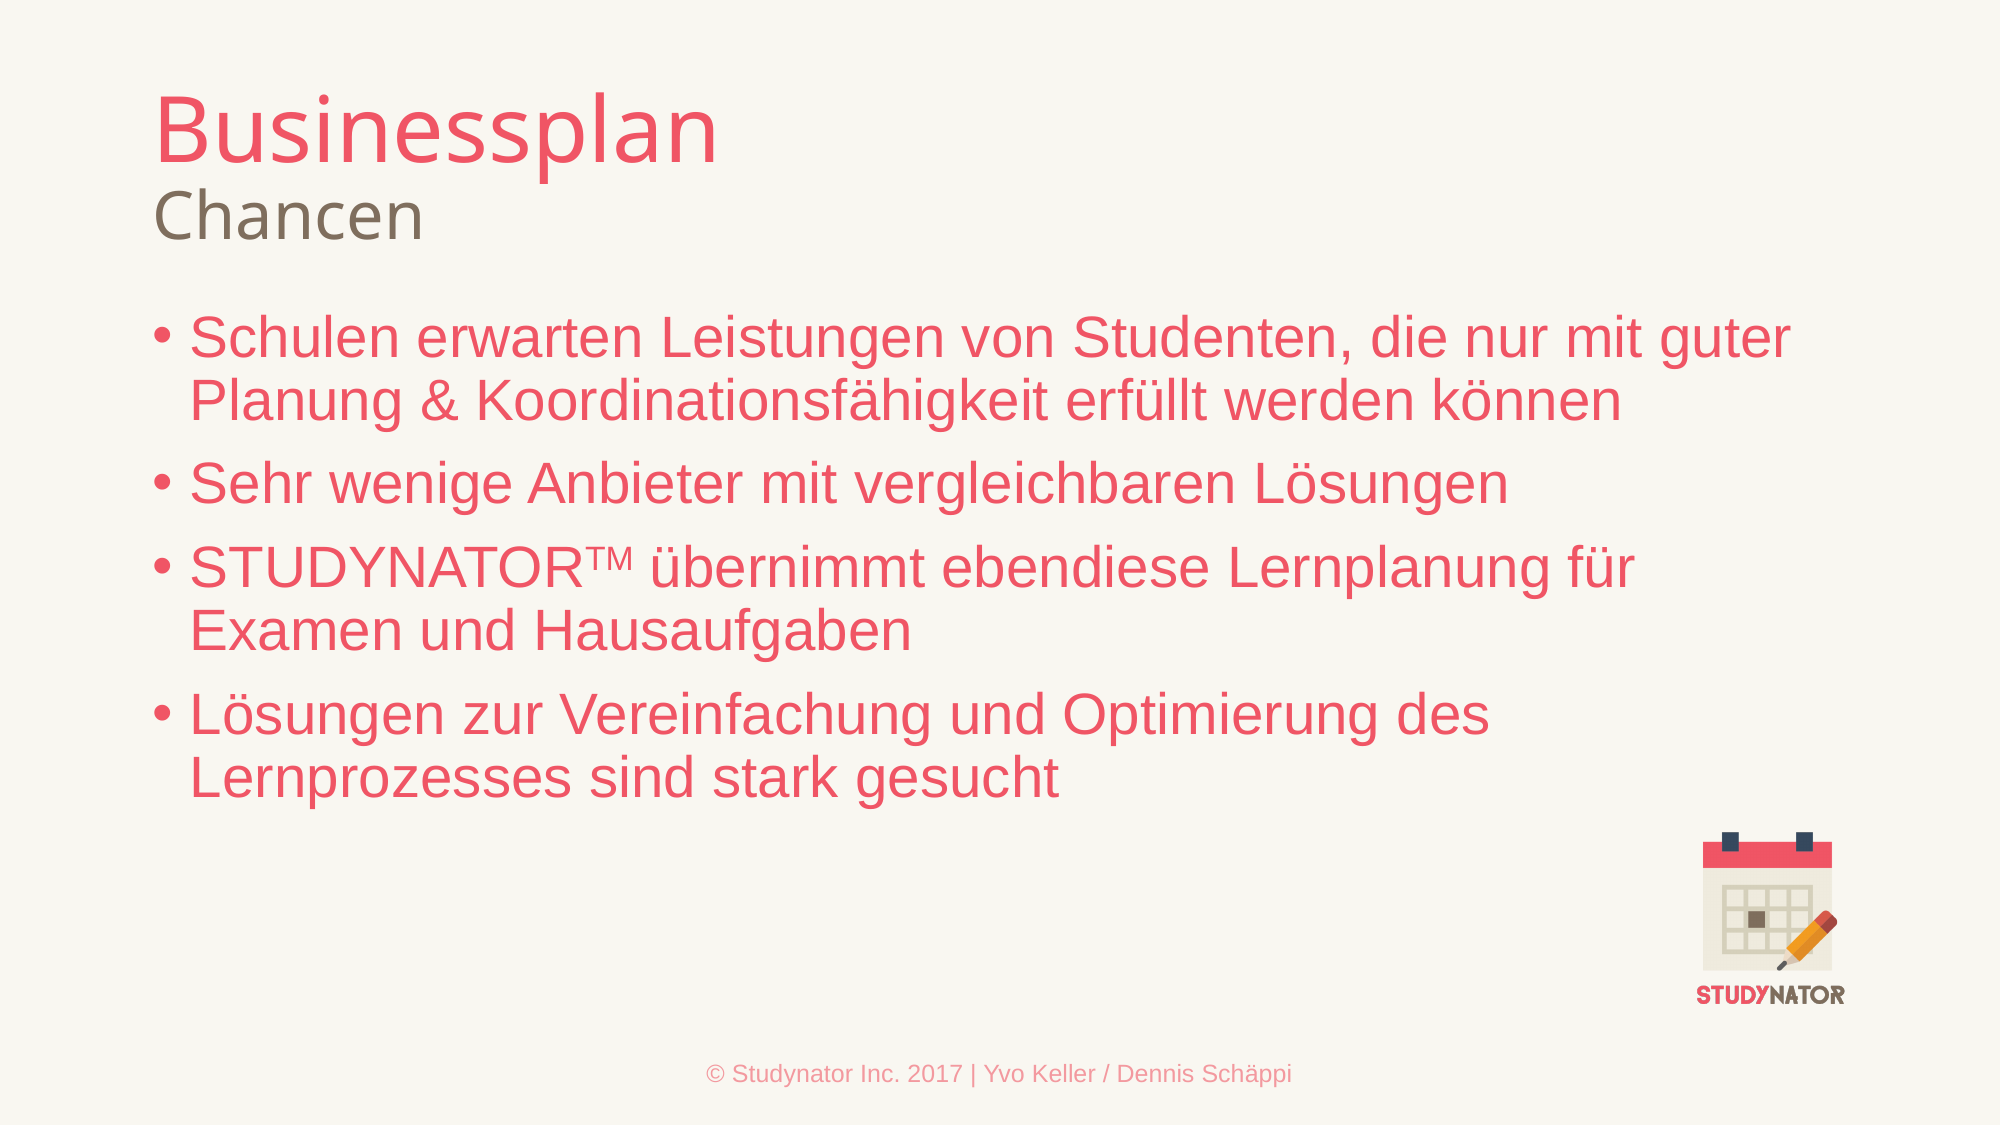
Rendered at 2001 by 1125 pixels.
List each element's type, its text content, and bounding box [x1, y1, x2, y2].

title Businessplan Chancen [137, 59, 1863, 278]
footer © Studynator Inc. 2017 | Yvo Keller / Dennis Schäppi [662, 1042, 1338, 1103]
list Schulen erwarten Leistungen von Studenten, die nur mit guter Planung & Koordinationsfähigkeit erfüllt werden können Sehr wenige Anbieter mit vergleichbaren Lösungen STUDYNATORTM übernimmt ebendiese Lernplanung für Examen und Hausaufgaben Lösungen zur Vereinfachung und Optimierung des Lernprozesses sind stark gesucht [137, 299, 1863, 1014]
